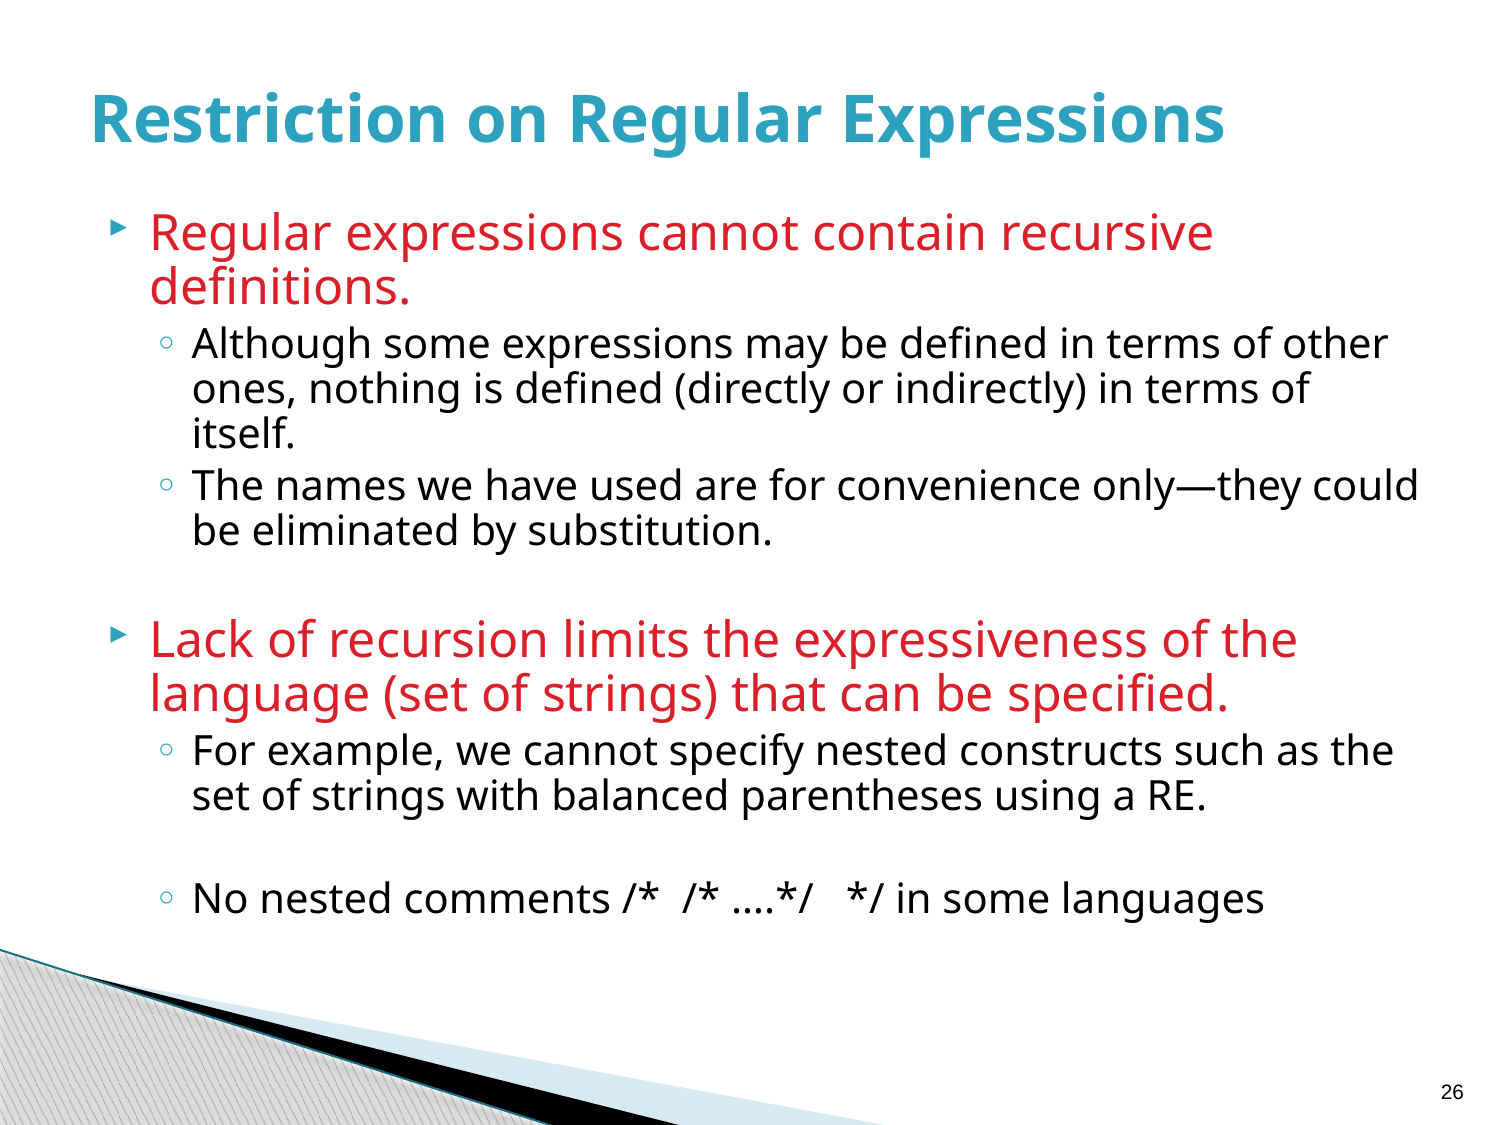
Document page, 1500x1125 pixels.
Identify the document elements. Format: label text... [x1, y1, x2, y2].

list Regular expressions cannot contain recursive definitions. Although some expressions may be defined in terms of other ones, nothing is defined (directly or indirectly) in terms of itself. The names we have used are for convenience only—they could be eliminated by substitution. Lack of recursion limits the expressiveness of the language (set of strings) that can be specified. For example, we cannot specify nested constructs such as the set of strings with balanced parentheses using a RE. No nested comments /* /* ….*/ */ in some languages [75, 200, 1438, 1125]
title Restriction on Regular Expressions [75, 45, 1425, 188]
slide_number 26 [1418, 1051, 1479, 1112]
